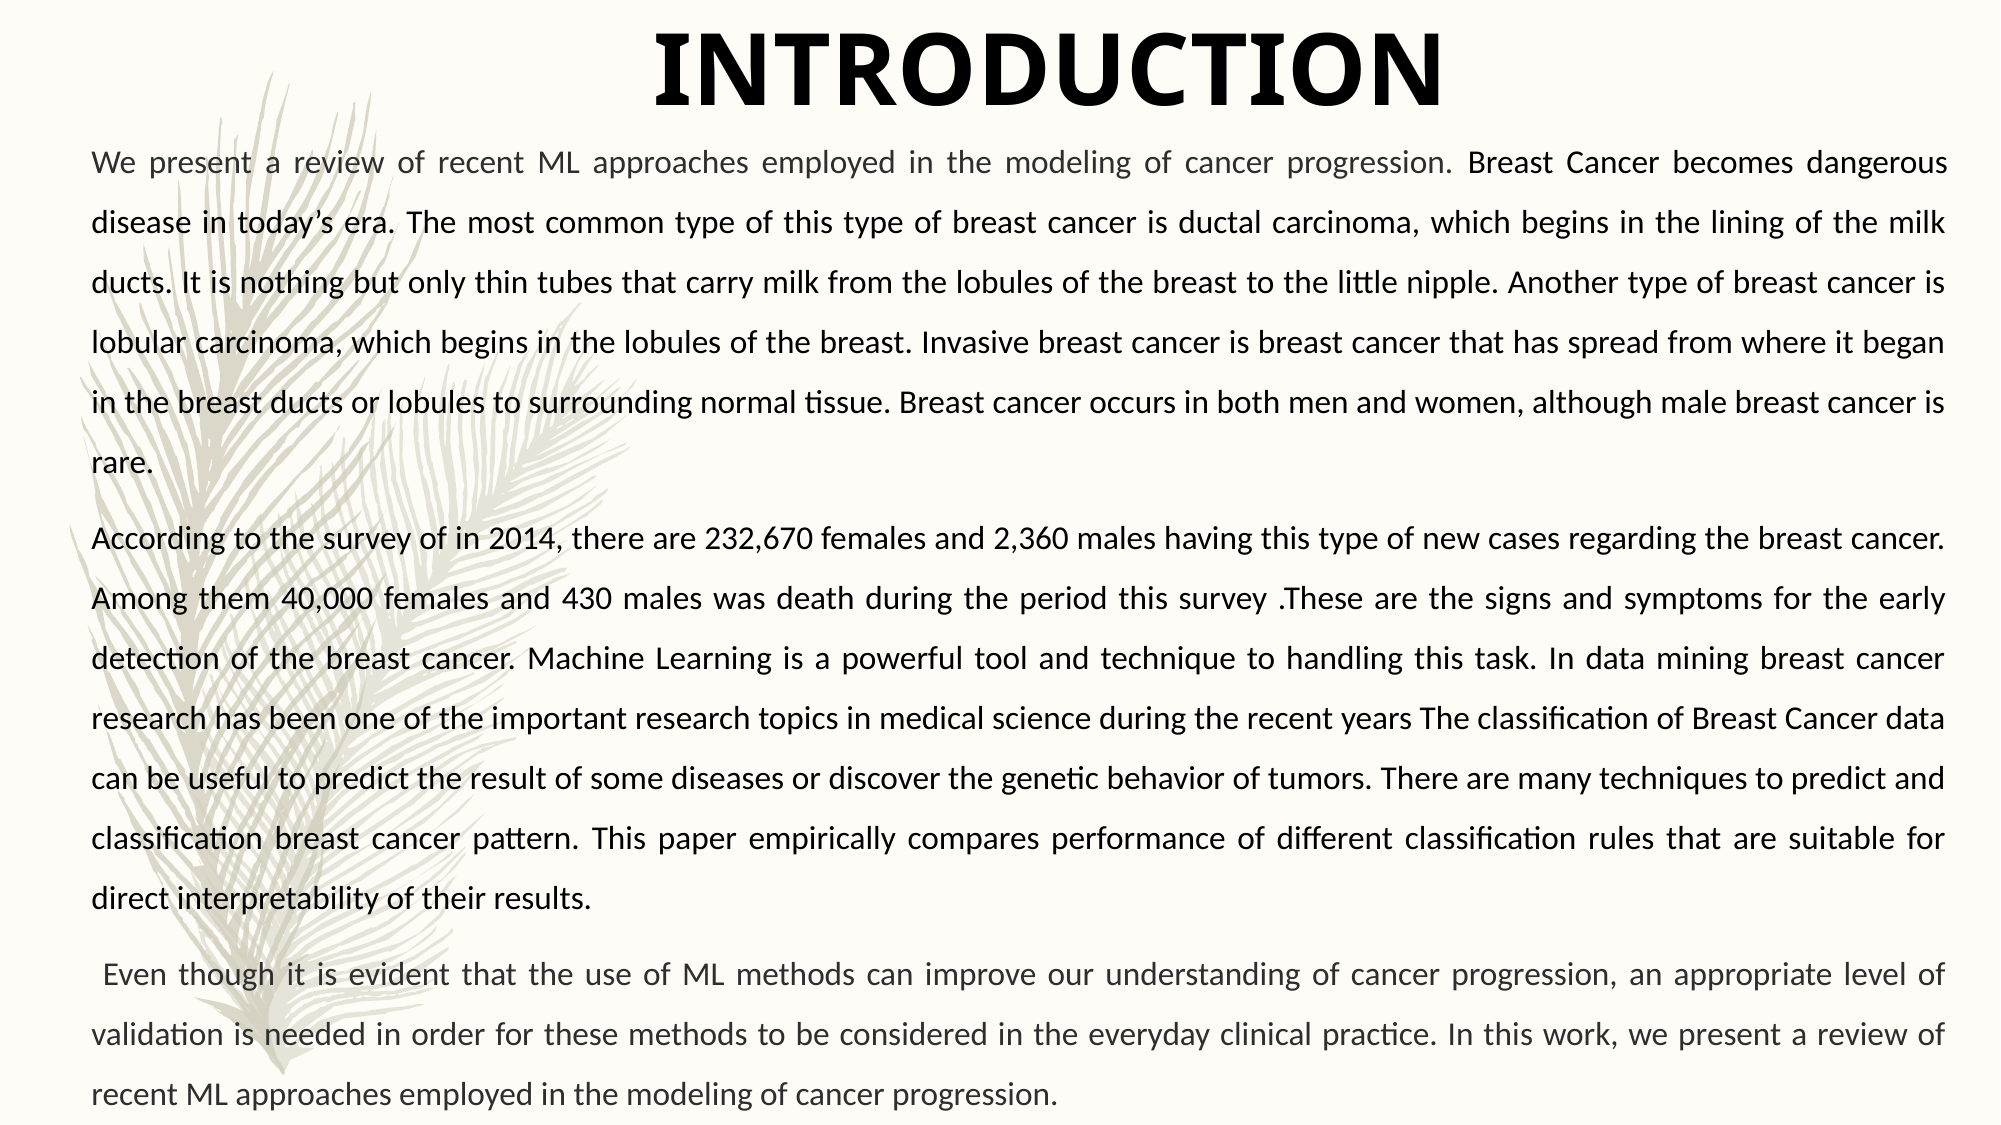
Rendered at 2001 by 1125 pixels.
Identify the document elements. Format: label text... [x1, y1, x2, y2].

text_box We present a review of recent ML approaches employed in the modeling of cancer progression. Breast Cancer becomes dangerous disease in today’s era. The most common type of this type of breast cancer is ductal carcinoma, which begins in the lining of the milk ducts. It is nothing but only thin tubes that carry milk from the lobules of the breast to the little nipple. Another type of breast cancer is lobular carcinoma, which begins in the lobules of the breast. Invasive breast cancer is breast cancer that has spread from where it began in the breast ducts or lobules to surrounding normal tissue. Breast cancer occurs in both men and women, although male breast cancer is rare. According to the survey of in 2014, there are 232,670 females and 2,360 males having this type of new cases regarding the breast cancer. Among them 40,000 females and 430 males was death during the period this survey .These are the signs and symptoms for the early detection of the breast cancer. Machine Learning is a powerful tool and technique to handling this task. In data mining breast cancer research has been one of the important research topics in medical science during the recent years The classification of Breast Cancer data can be useful to predict the result of some diseases or discover the genetic behavior of tumors. There are many techniques to predict and classification breast cancer pattern. This paper empirically compares performance of different classification rules that are suitable for direct interpretability of their results. Even though it is evident that the use of ML methods can improve our understanding of cancer progression, an appropriate level of validation is needed in order for these methods to be considered in the everyday clinical practice. In this work, we present a review of recent ML approaches employed in the modeling of cancer progression. [76, 113, 1964, 1125]
text_box INTRODUCTION [599, 0, 1504, 135]
